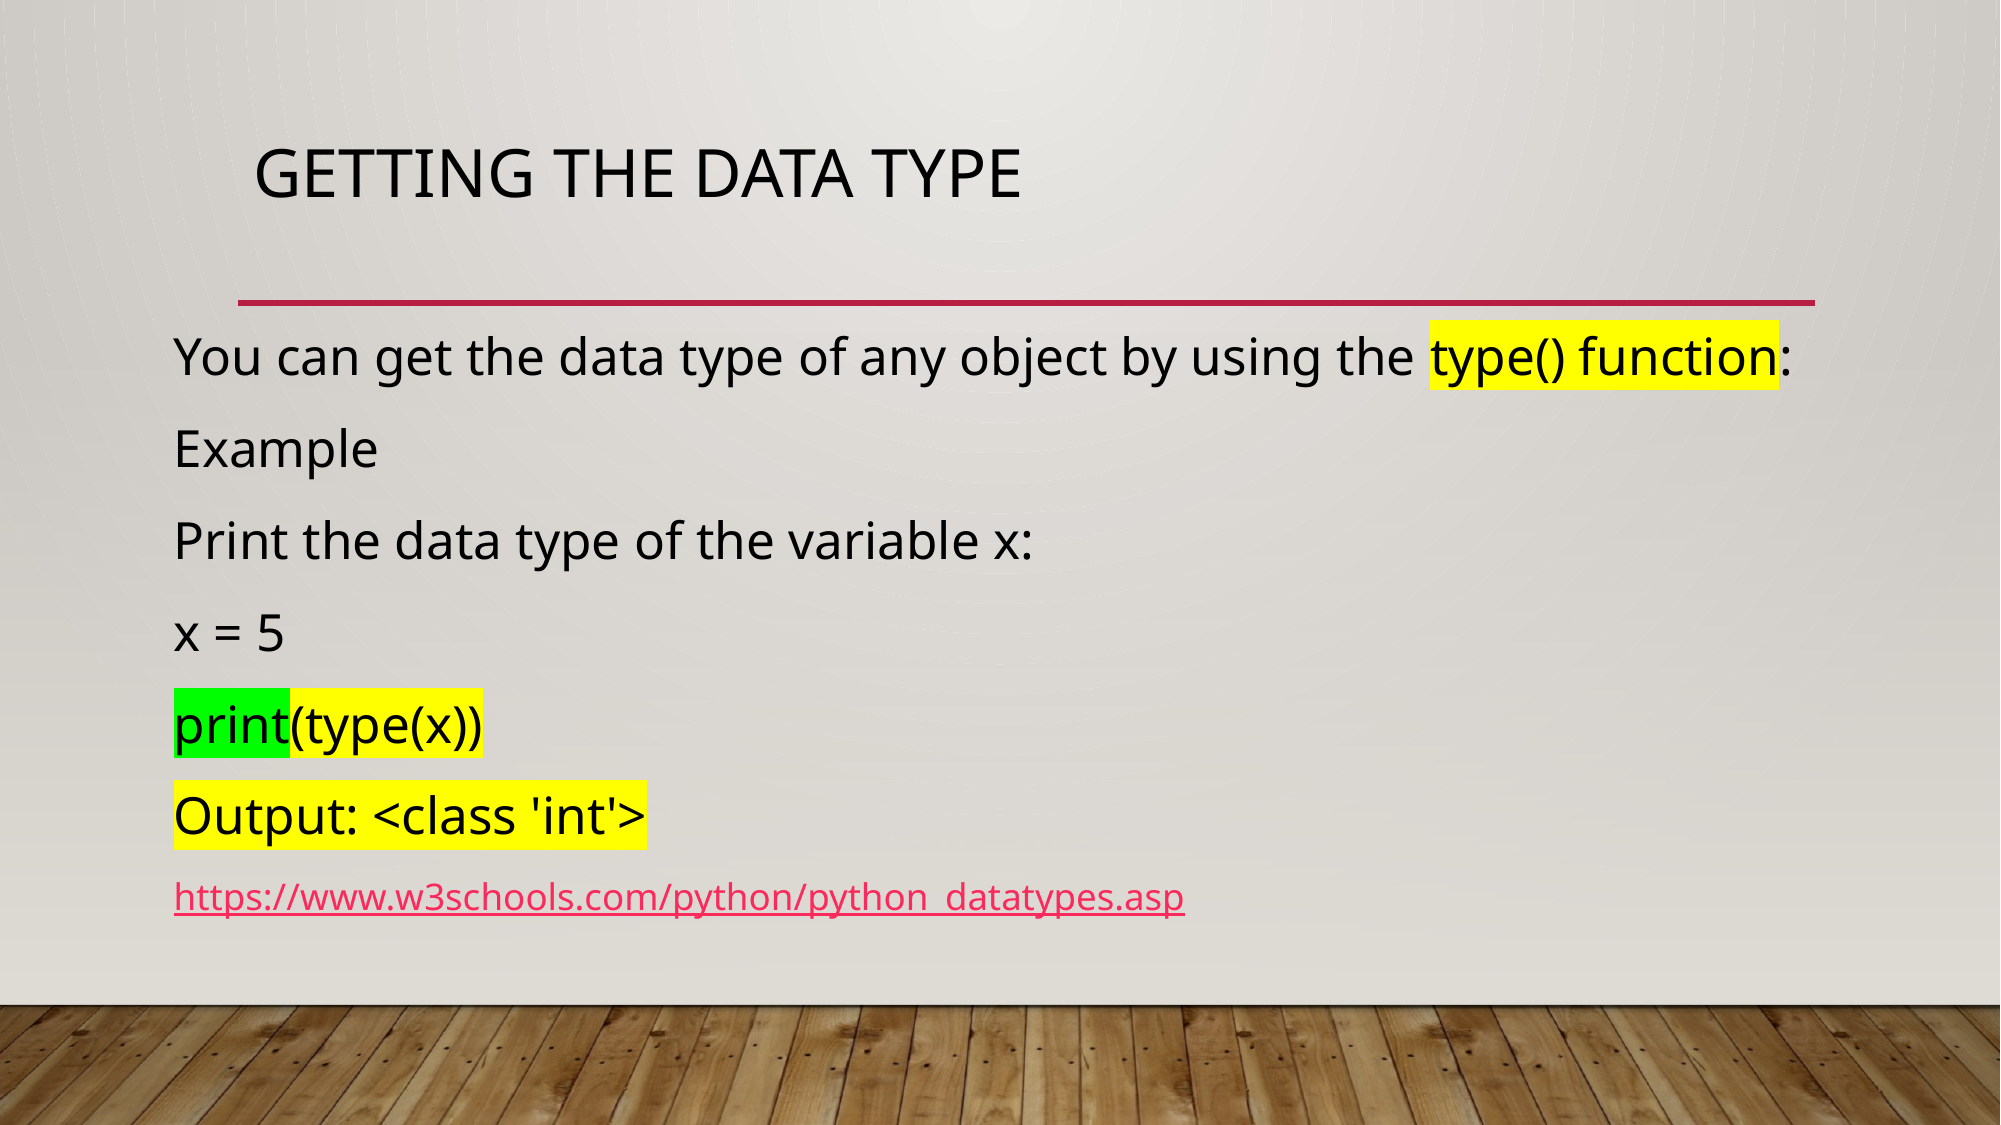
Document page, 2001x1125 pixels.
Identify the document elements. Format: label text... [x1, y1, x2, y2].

list You can get the data type of any object by using the type() function: Example Print the data type of the variable x: x = 5 print(type(x)) Output: <class 'int'> https://www.w3schools.com/python/python_datatypes.asp [158, 304, 1814, 993]
picture [0, 1005, 2000, 1125]
title Getting the Data Type [238, 131, 1814, 304]
